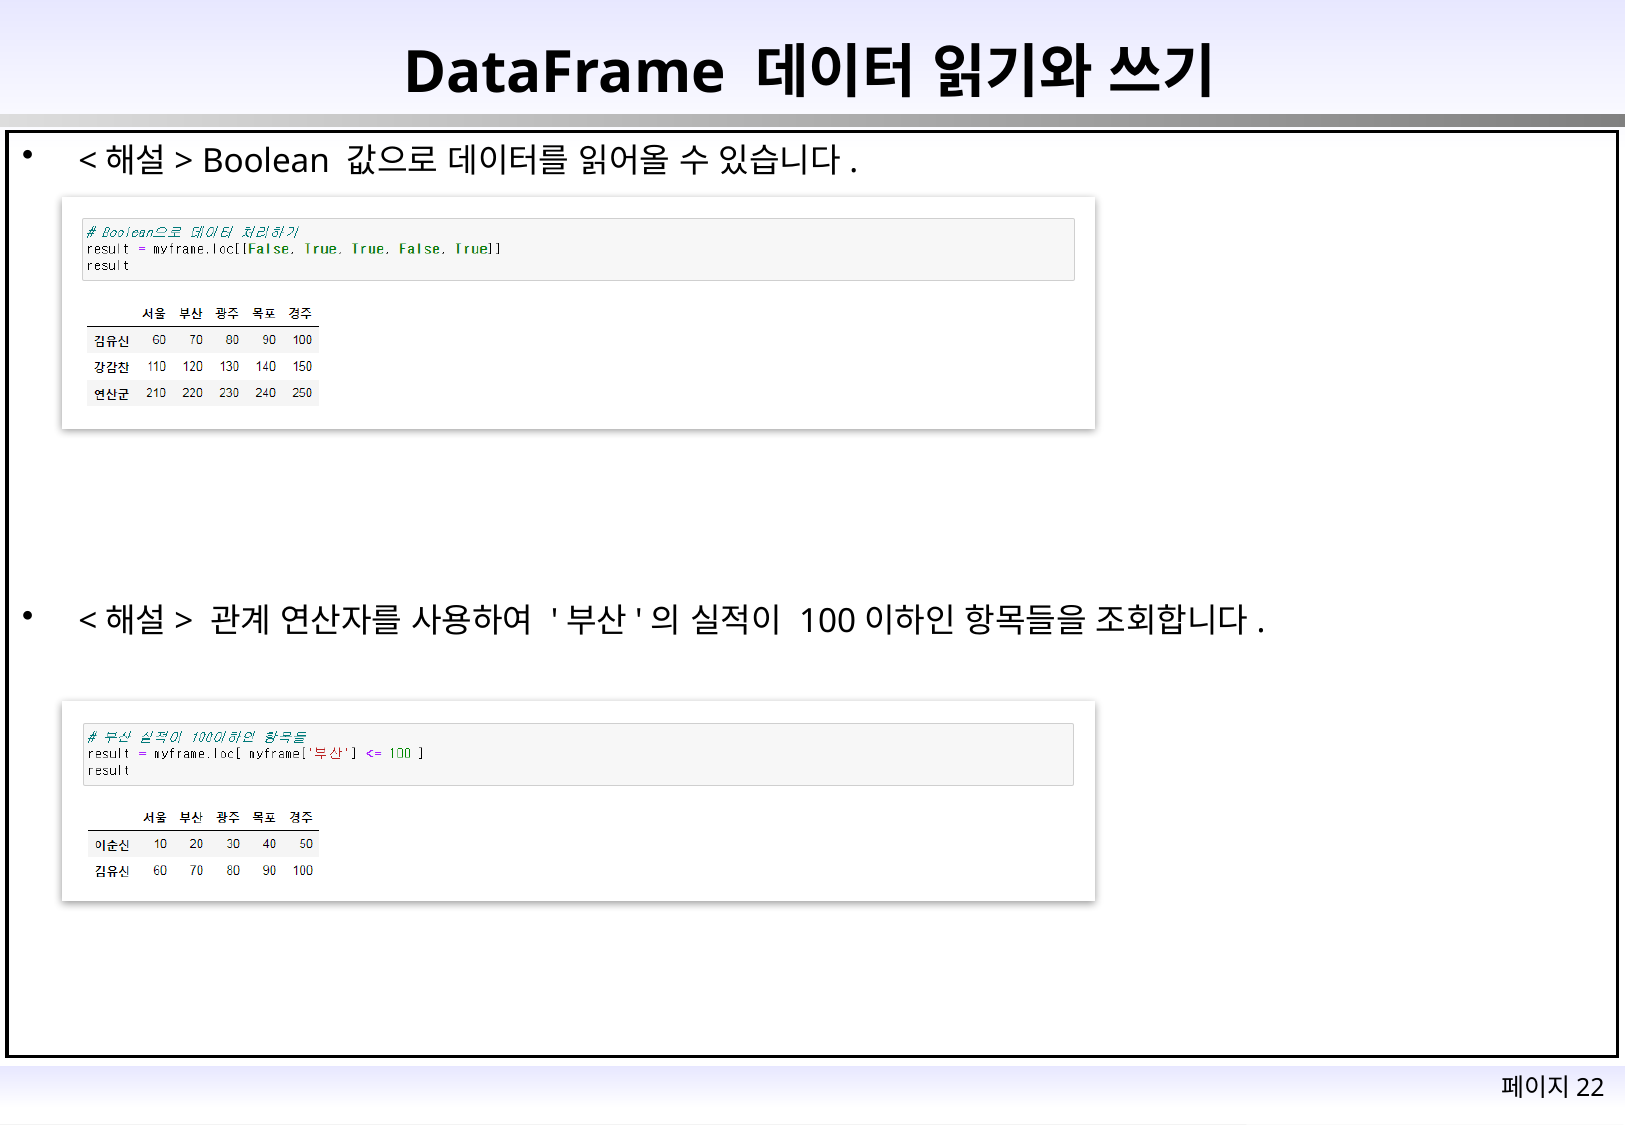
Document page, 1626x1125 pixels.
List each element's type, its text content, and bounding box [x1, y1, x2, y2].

list <해설> Boolean 값으로 데이터를 읽어올 수 있습니다. [6, 130, 1590, 785]
picture [76, 211, 1081, 415]
picture [76, 715, 1081, 888]
text_box <해설> 관계 연산자를 사용하여 '부산'의 실적이 100이하인 항목들을 조회합니다. [7, 591, 1589, 647]
title DataFrame 데이터 읽기와 쓰기 [207, 24, 1412, 113]
